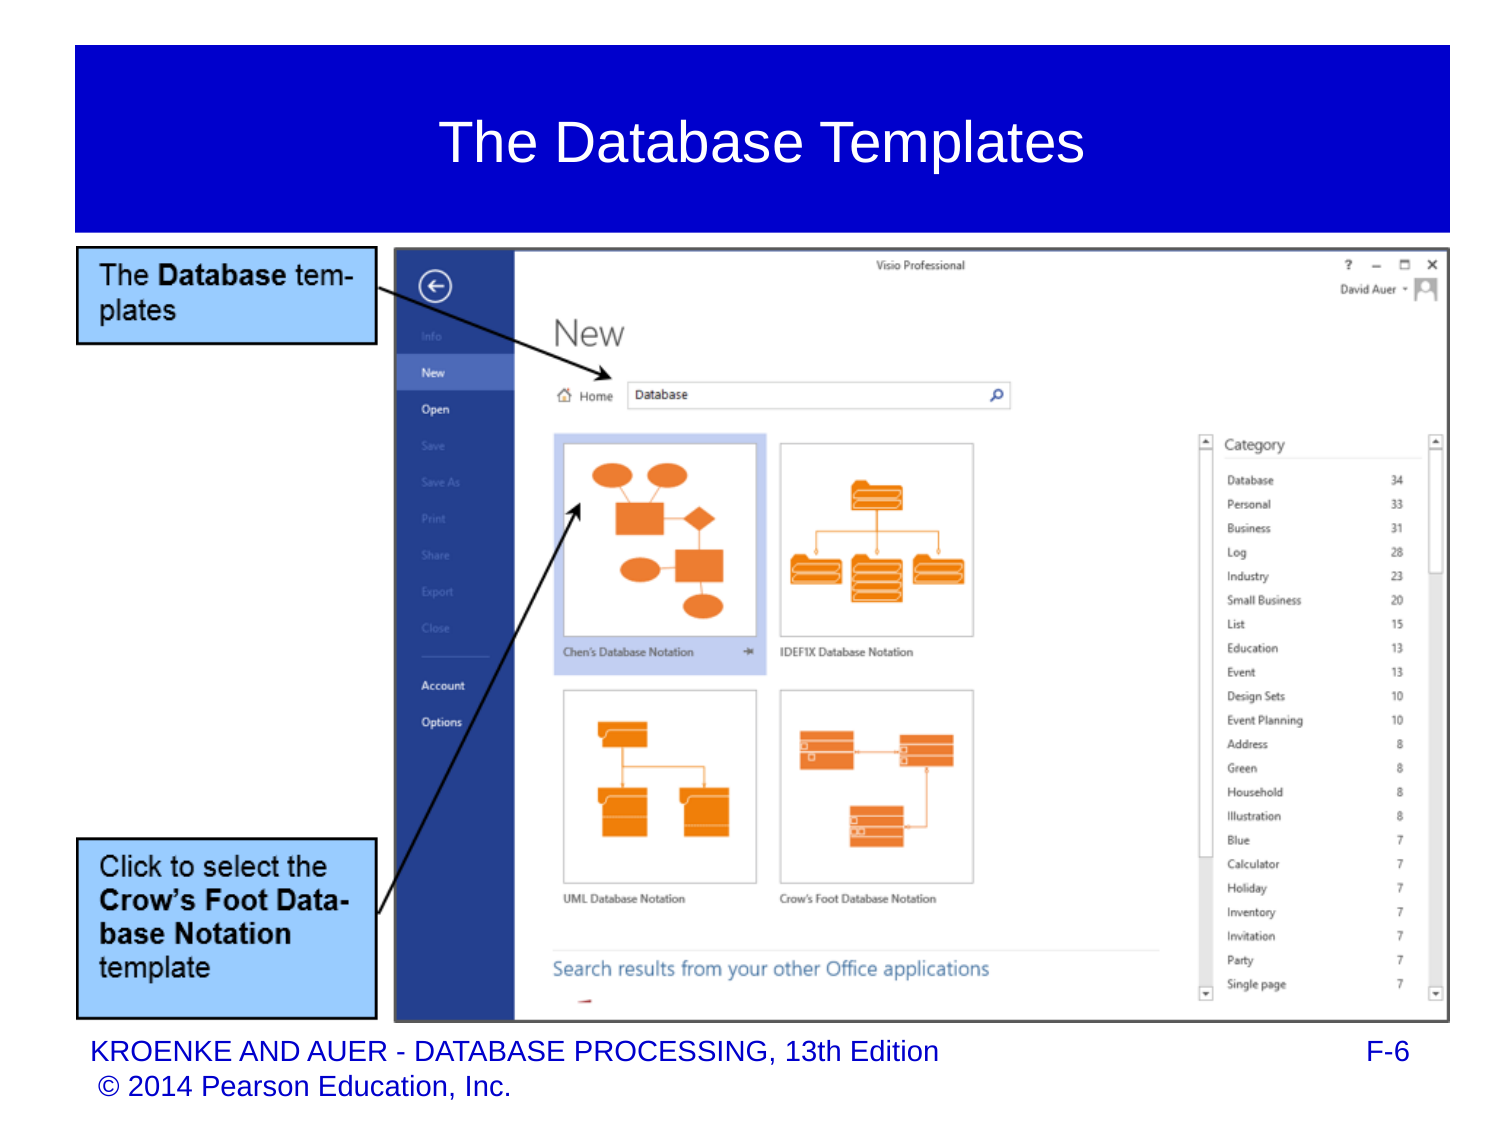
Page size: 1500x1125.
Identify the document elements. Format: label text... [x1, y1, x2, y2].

title The Database Templates [75, 45, 1450, 233]
picture [75, 246, 1451, 1023]
footer KROENKE AND AUER - DATABASE PROCESSING, 13th Edition © 2014 Pearson Education, Inc. [74, 1029, 963, 1104]
slide_number F-6 [1074, 1031, 1426, 1103]
